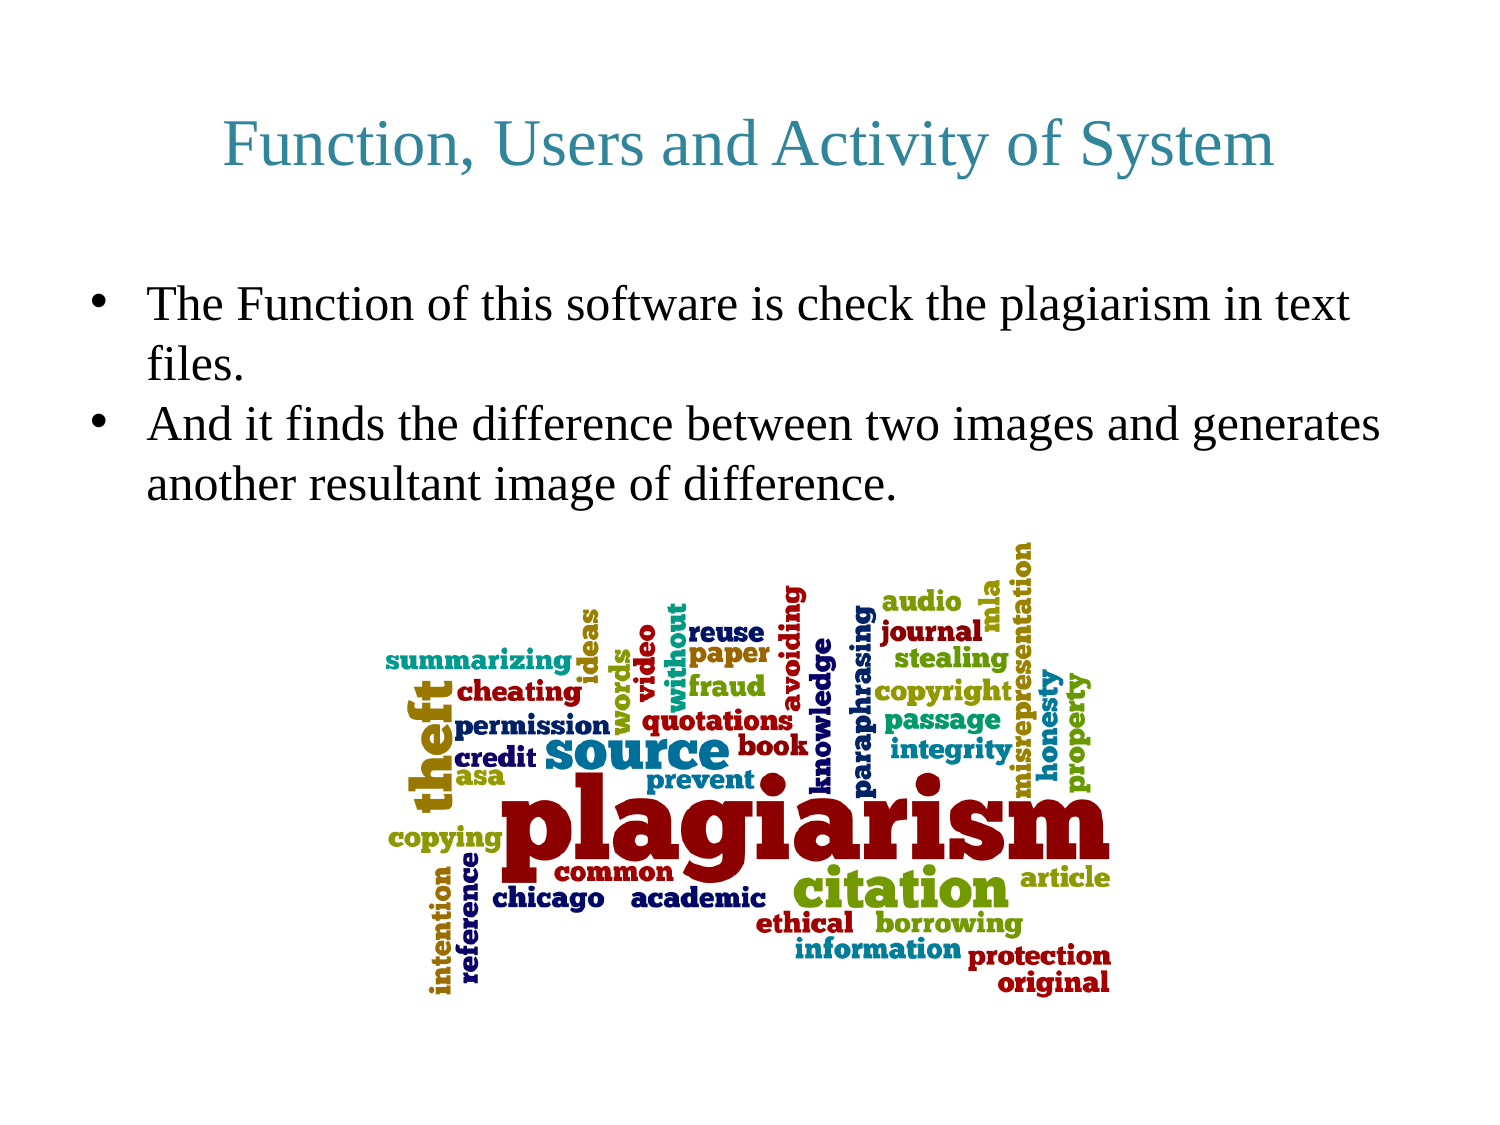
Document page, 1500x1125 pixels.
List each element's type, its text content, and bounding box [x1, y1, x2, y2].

title Function, Users and Activity of System [75, 45, 1425, 233]
picture [376, 537, 1123, 1006]
list The Function of this software is check the plagiarism in text files. And it finds the difference between two images and generates another resultant image of difference. [75, 262, 1425, 1005]
